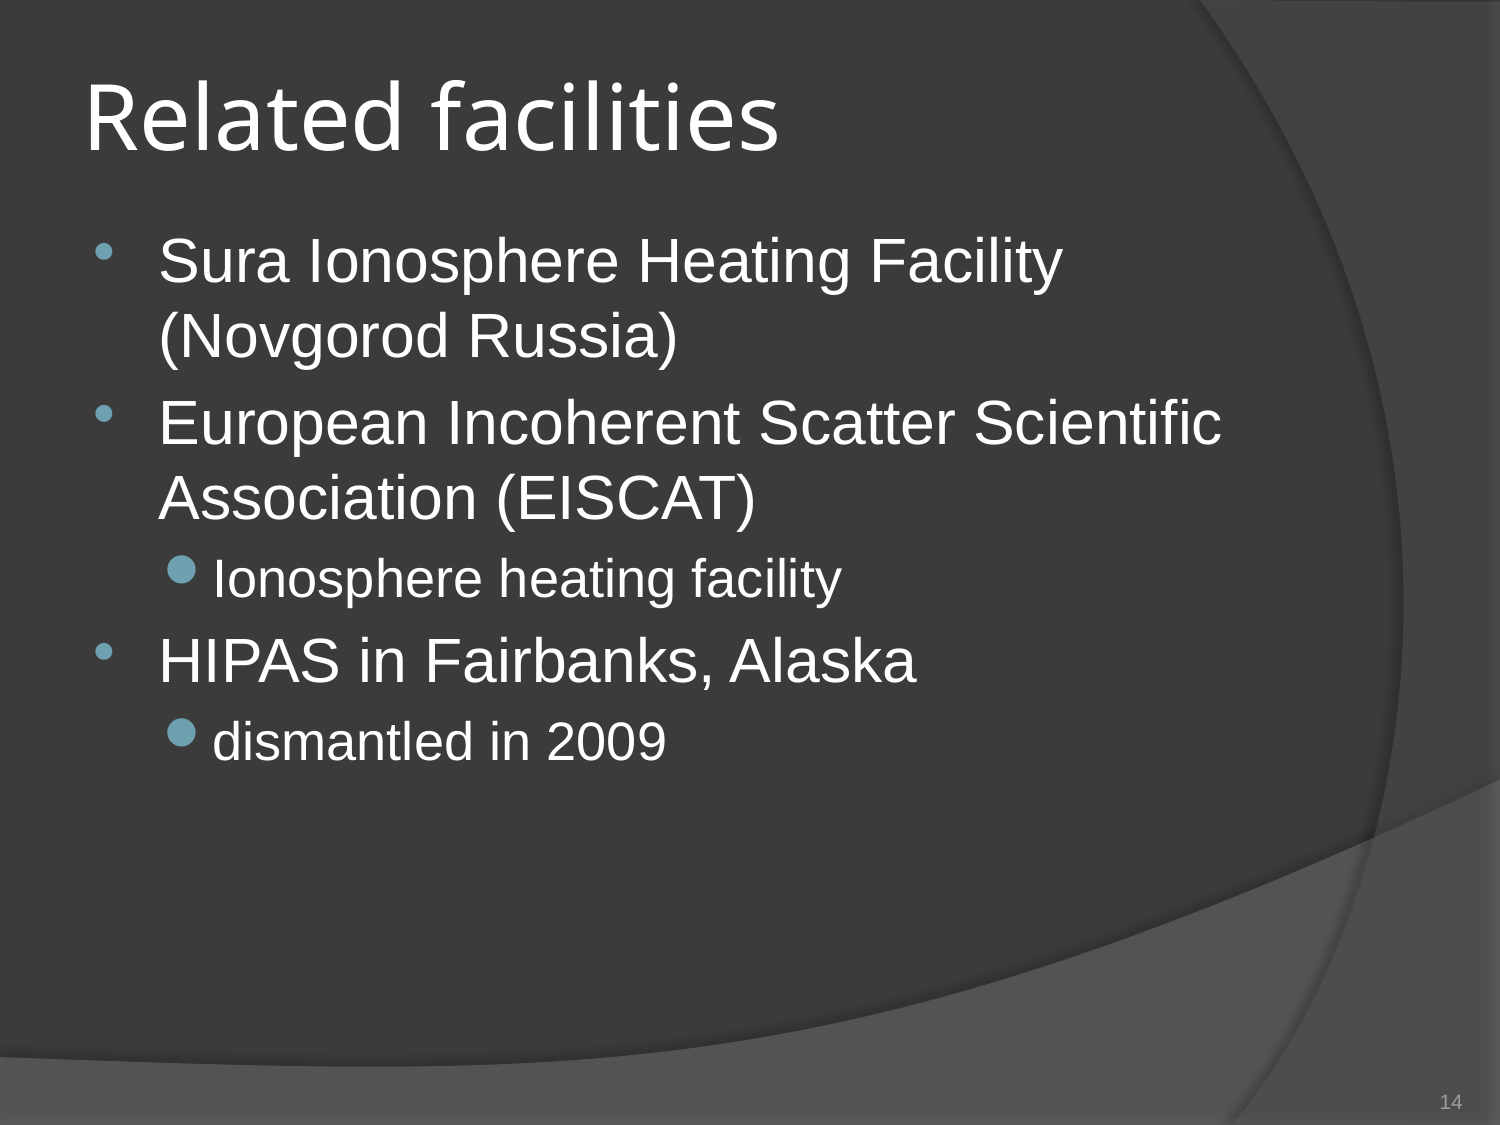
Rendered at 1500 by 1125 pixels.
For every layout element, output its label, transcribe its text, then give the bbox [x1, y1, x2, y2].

slide_number 14 [1337, 1053, 1463, 1114]
list Sura Ionosphere Heating Facility (Novgorod Russia) European Incoherent Scatter Scientific Association (EISCAT) Ionosphere heating facility HIPAS in Fairbanks, Alaska dismantled in 2009 [75, 212, 1300, 955]
title Related facilities [75, 75, 1300, 212]
